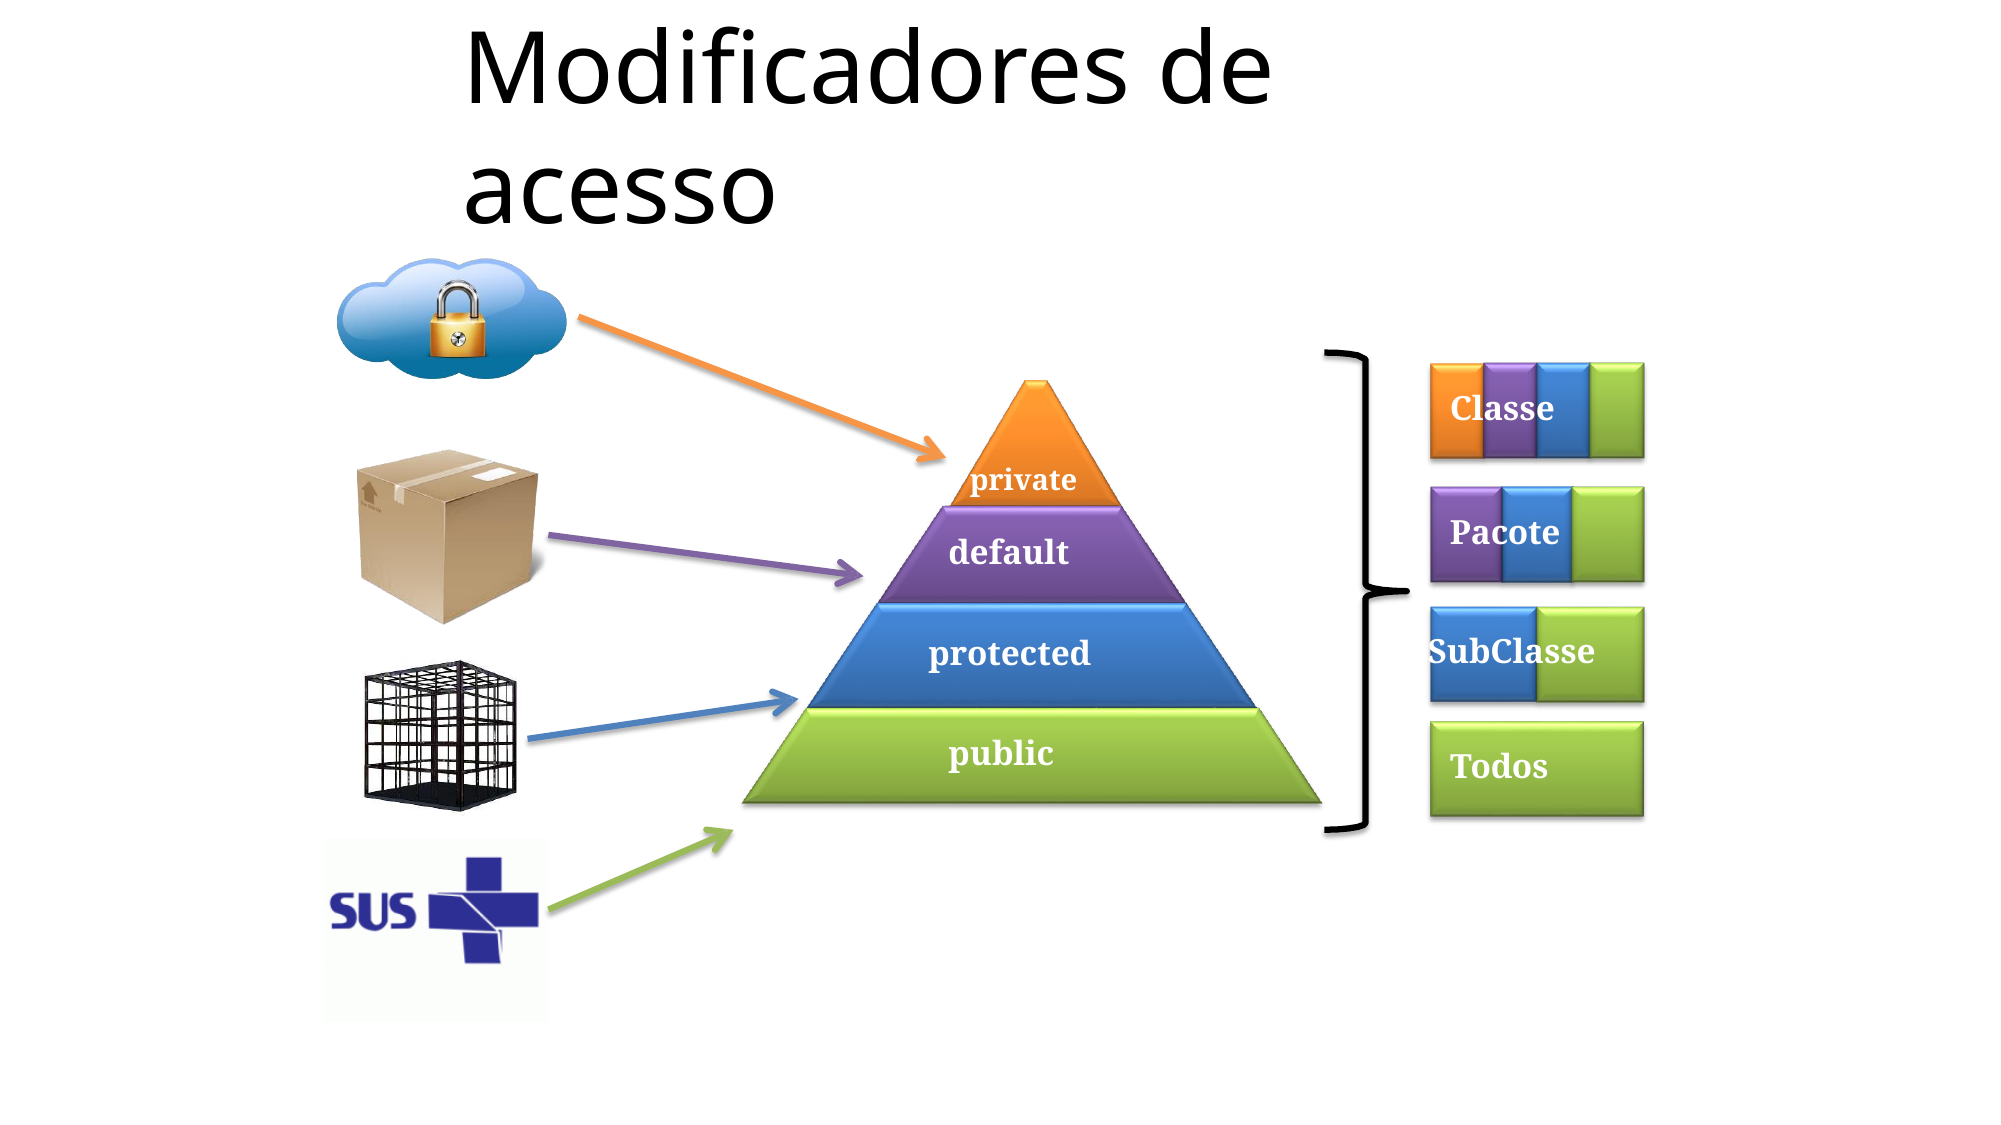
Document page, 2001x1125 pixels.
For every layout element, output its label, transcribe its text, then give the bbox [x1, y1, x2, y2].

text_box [303, 258, 1651, 1022]
title Modificadores de acesso [460, 1, 1540, 244]
